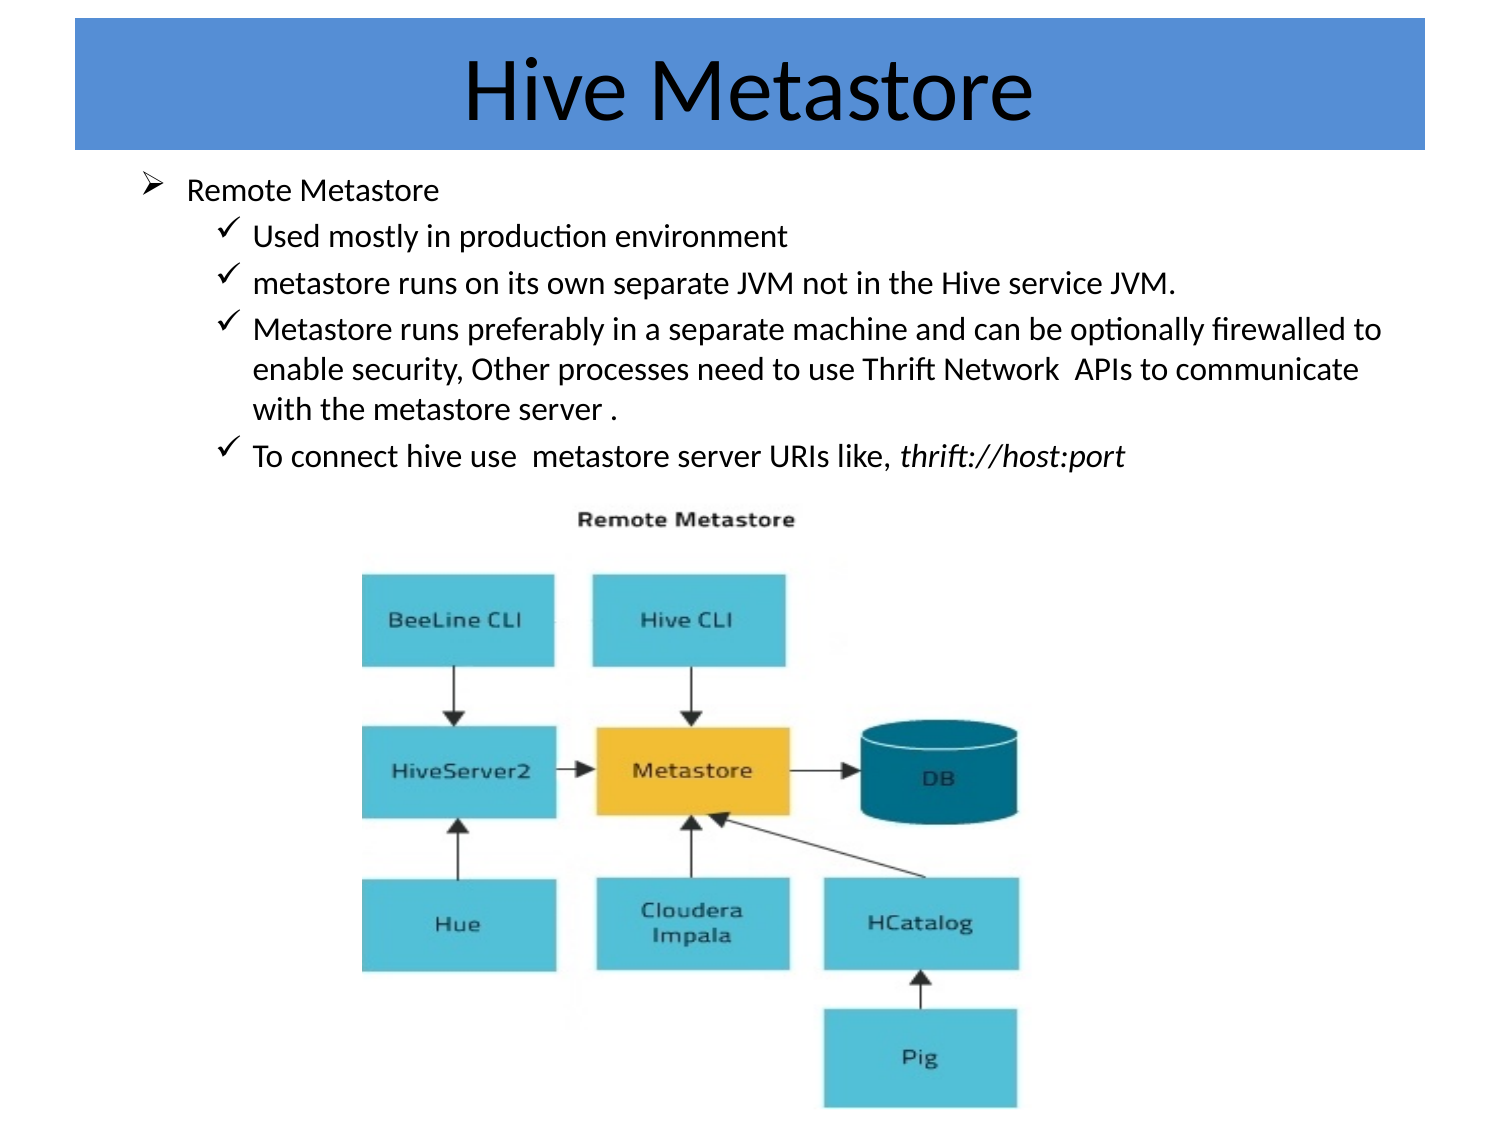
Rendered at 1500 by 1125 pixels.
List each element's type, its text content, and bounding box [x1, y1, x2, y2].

picture [362, 491, 1051, 1125]
list Remote Metastore Used mostly in production environment metastore runs on its own separate JVM not in the Hive service JVM. Metastore runs preferably in a separate machine and can be optionally firewalled to enable security, Other processes need to use Thrift Network APIs to communicate with the metastore server . To connect hive use metastore server URIs like, thrift://host:port [50, 160, 1425, 1098]
title Hive Metastore [75, 18, 1425, 150]
